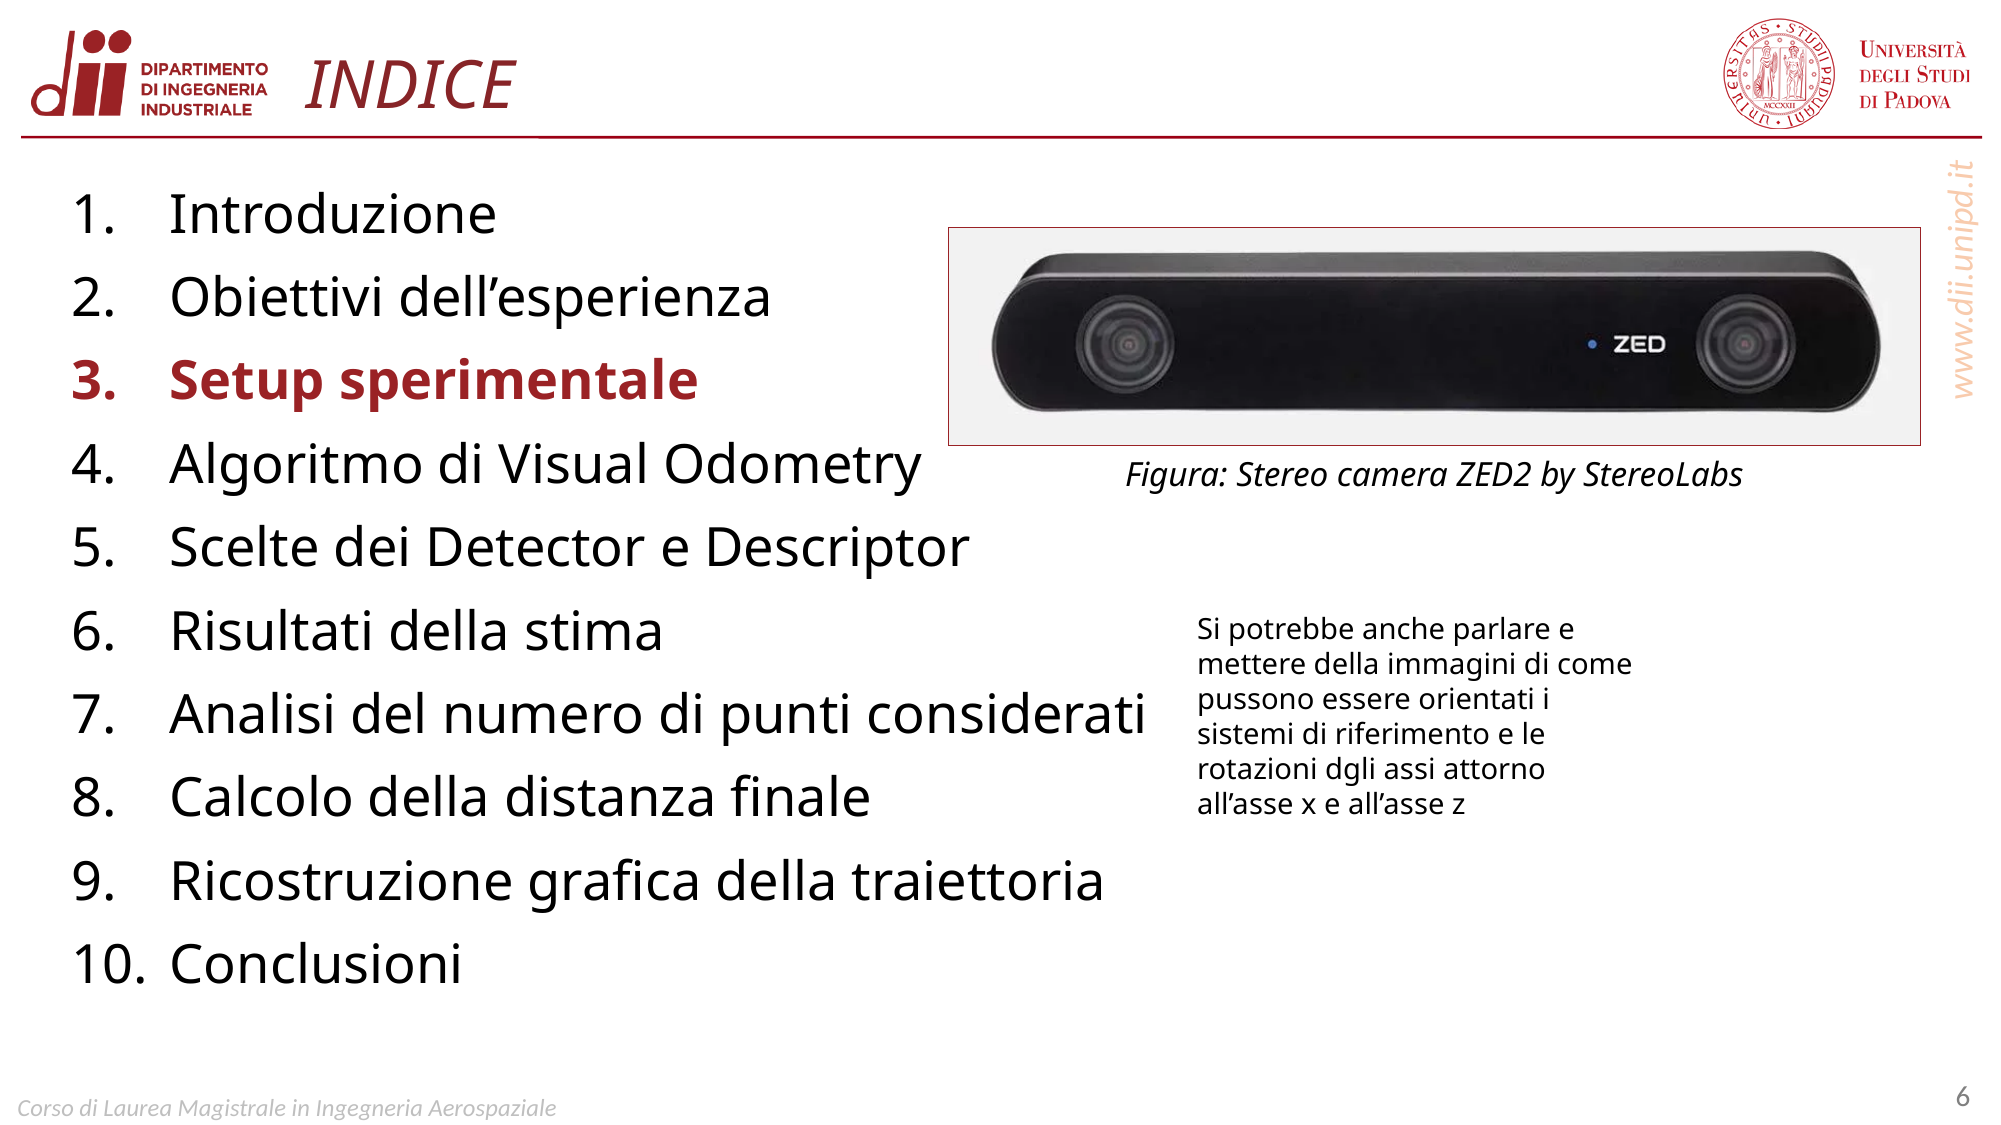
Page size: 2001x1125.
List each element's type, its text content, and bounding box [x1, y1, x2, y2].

picture [31, 30, 268, 118]
text_box Introduzione Obiettivi dell’esperienza Setup sperimentale Algoritmo di Visual Odometry Scelte dei Detector e Descriptor Risultati della stima Analisi del numero di punti considerati Calcolo della distanza finale Ricostruzione grafica della traiettoria Conclusioni [56, 153, 1944, 1072]
text_box Figura: Stereo camera ZED2 by StereoLabs [1076, 454, 1793, 501]
picture [948, 226, 1922, 446]
picture [1720, 18, 1970, 129]
text_box Si potrebbe anche parlare e mettere della immagini di come pussono essere orientati i sistemi di riferimento e le rotazioni dgli assi attorno all’asse x e all’asse z [1182, 603, 1655, 828]
title Indice [291, 48, 1637, 125]
